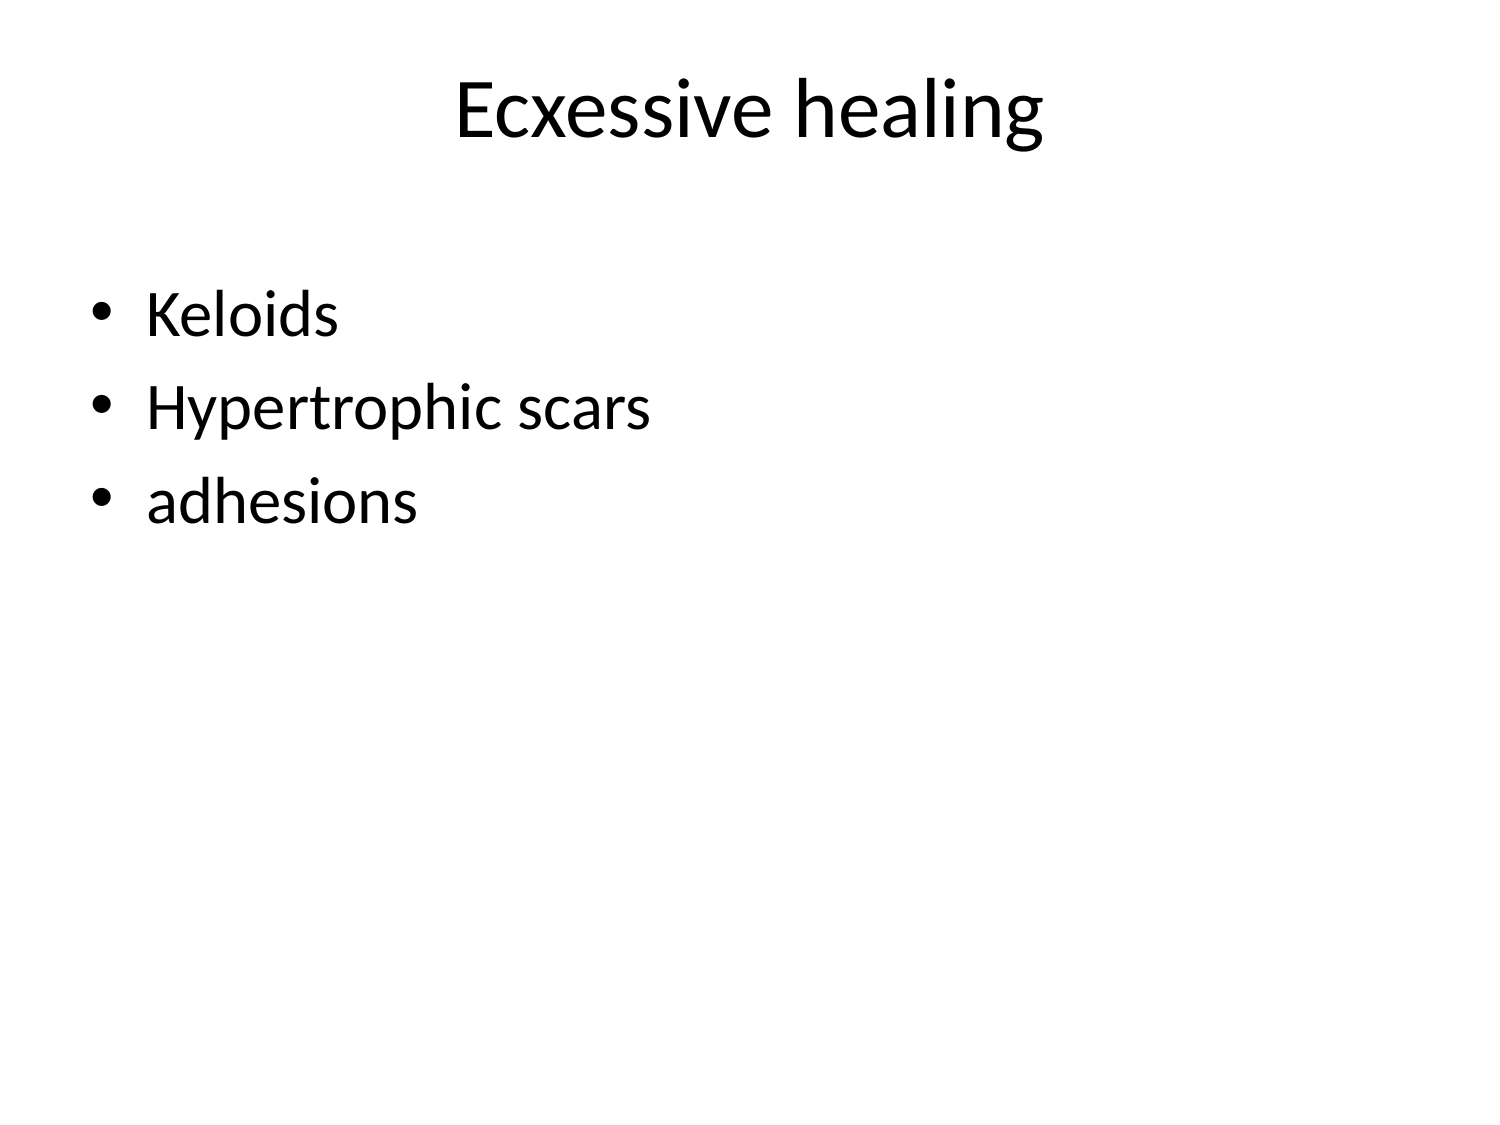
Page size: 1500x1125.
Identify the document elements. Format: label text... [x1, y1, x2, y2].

list Keloids Hypertrophic scars adhesions [75, 262, 1425, 1005]
title Ecxessive healing [75, 45, 1425, 163]
